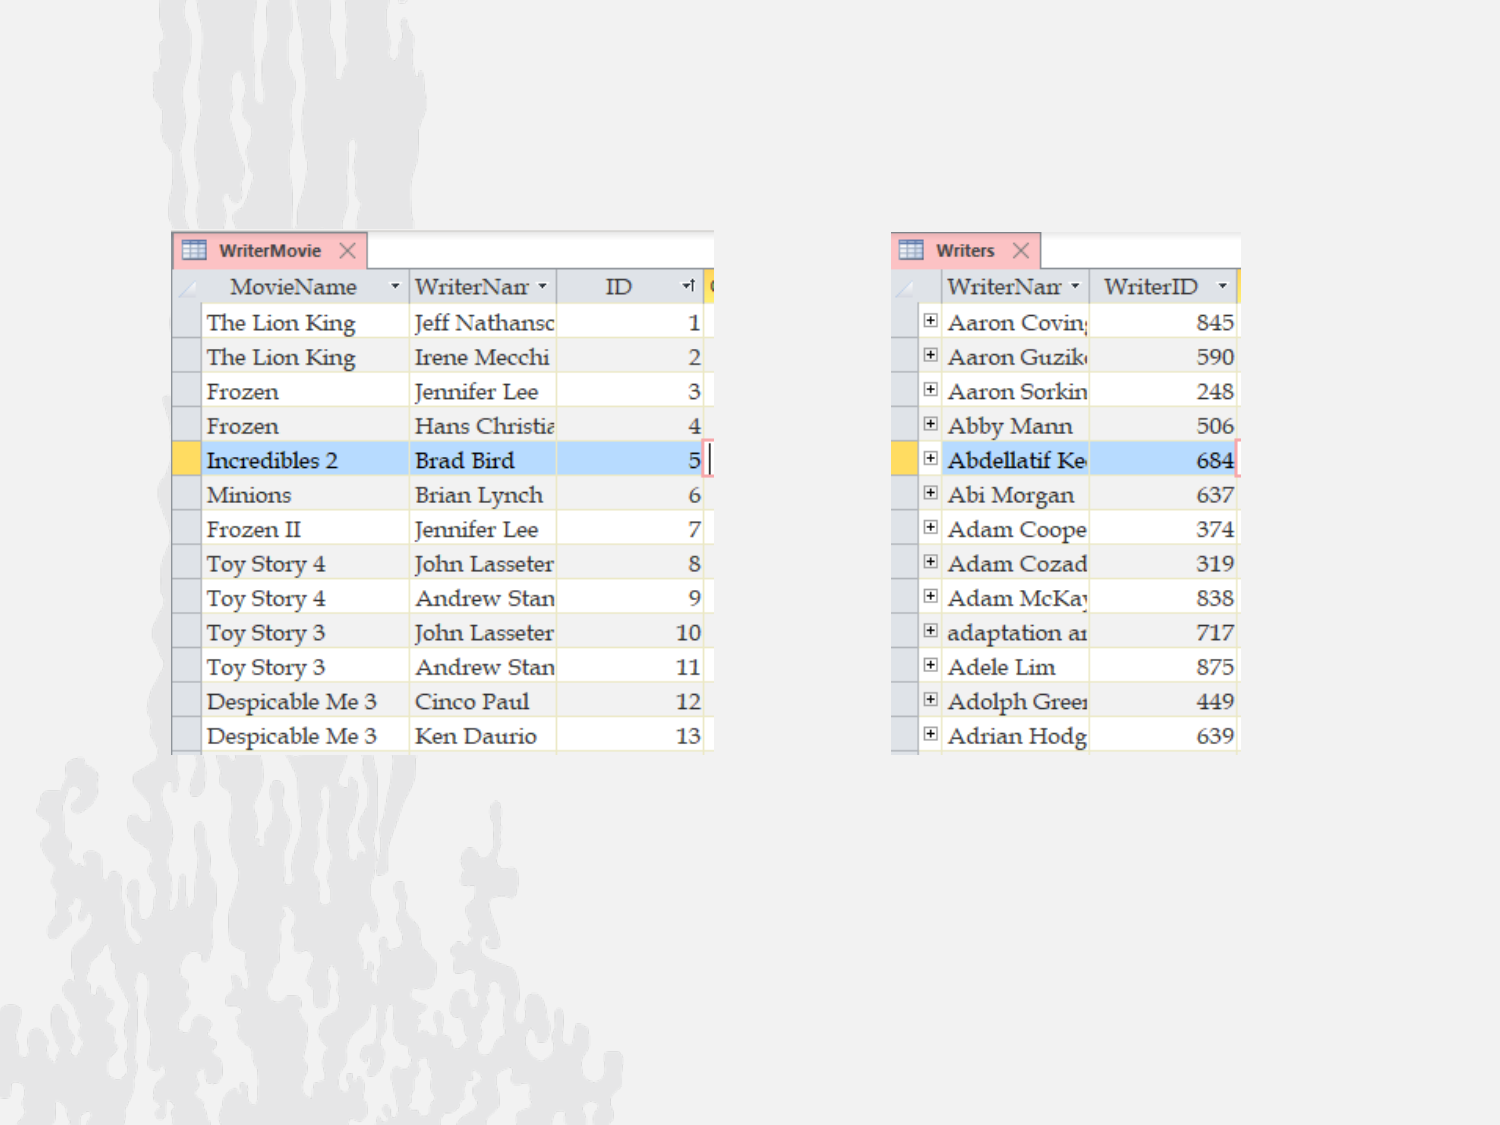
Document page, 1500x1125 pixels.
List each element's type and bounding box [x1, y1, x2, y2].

picture [891, 232, 1241, 756]
picture [0, 0, 714, 1125]
